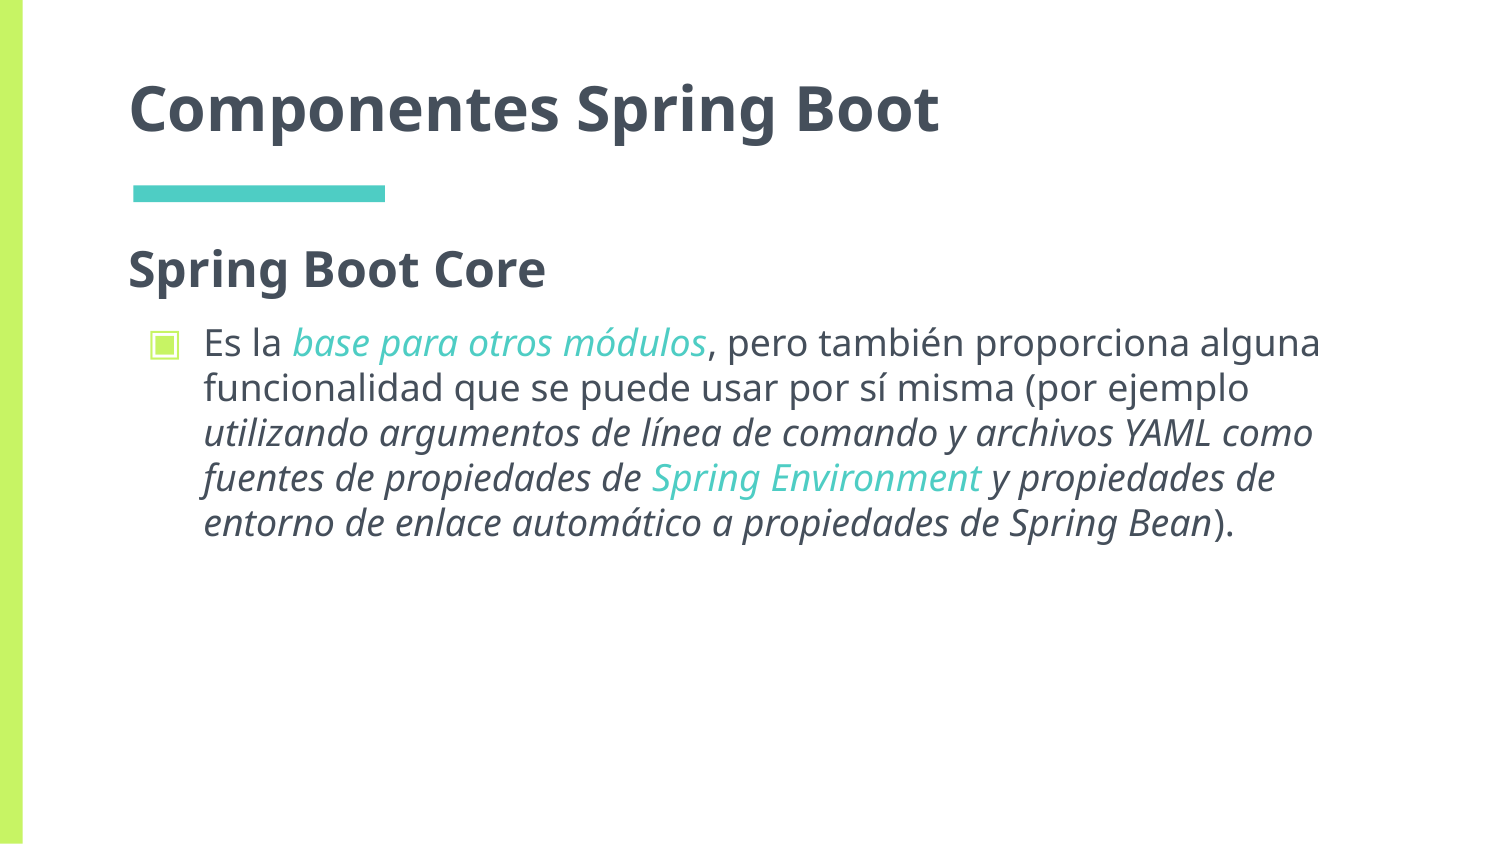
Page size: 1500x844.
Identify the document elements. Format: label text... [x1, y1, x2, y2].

list Spring Boot Core Es la base para otros módulos, pero también proporciona alguna funcionalidad que se puede usar por sí misma (por ejemplo utilizando argumentos de línea de comando y archivos YAML como fuentes de propiedades de Spring Environment y propiedades de entorno de enlace automático a propiedades de Spring Bean). [113, 222, 1387, 766]
title Componentes Spring Boot [113, 0, 1387, 159]
